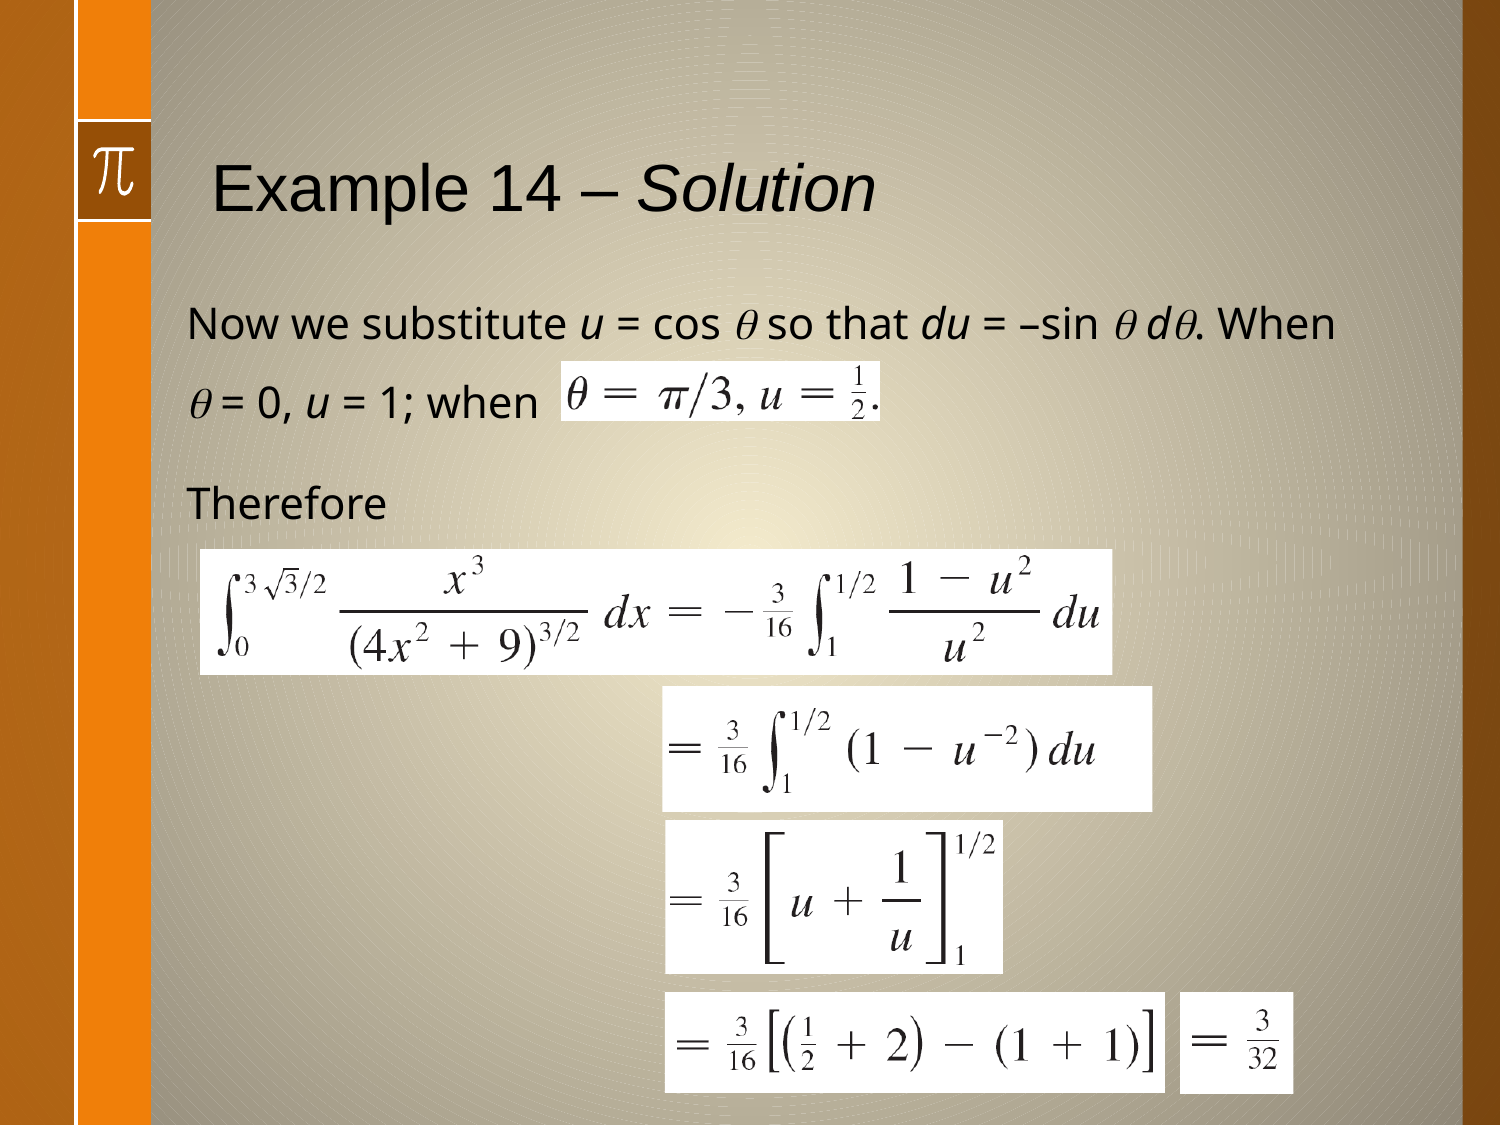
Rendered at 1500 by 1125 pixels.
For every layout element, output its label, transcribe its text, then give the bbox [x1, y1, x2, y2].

picture [664, 992, 1165, 1093]
picture [1180, 992, 1294, 1094]
list Now we substitute u = cos  so that du = –sin  d. When  = 0, u = 1; when Therefore [171, 262, 1400, 1094]
picture [662, 686, 1153, 812]
title Example 14 – Solution [196, 29, 1400, 233]
picture [560, 361, 880, 422]
picture [665, 820, 1003, 974]
picture [199, 549, 1113, 675]
